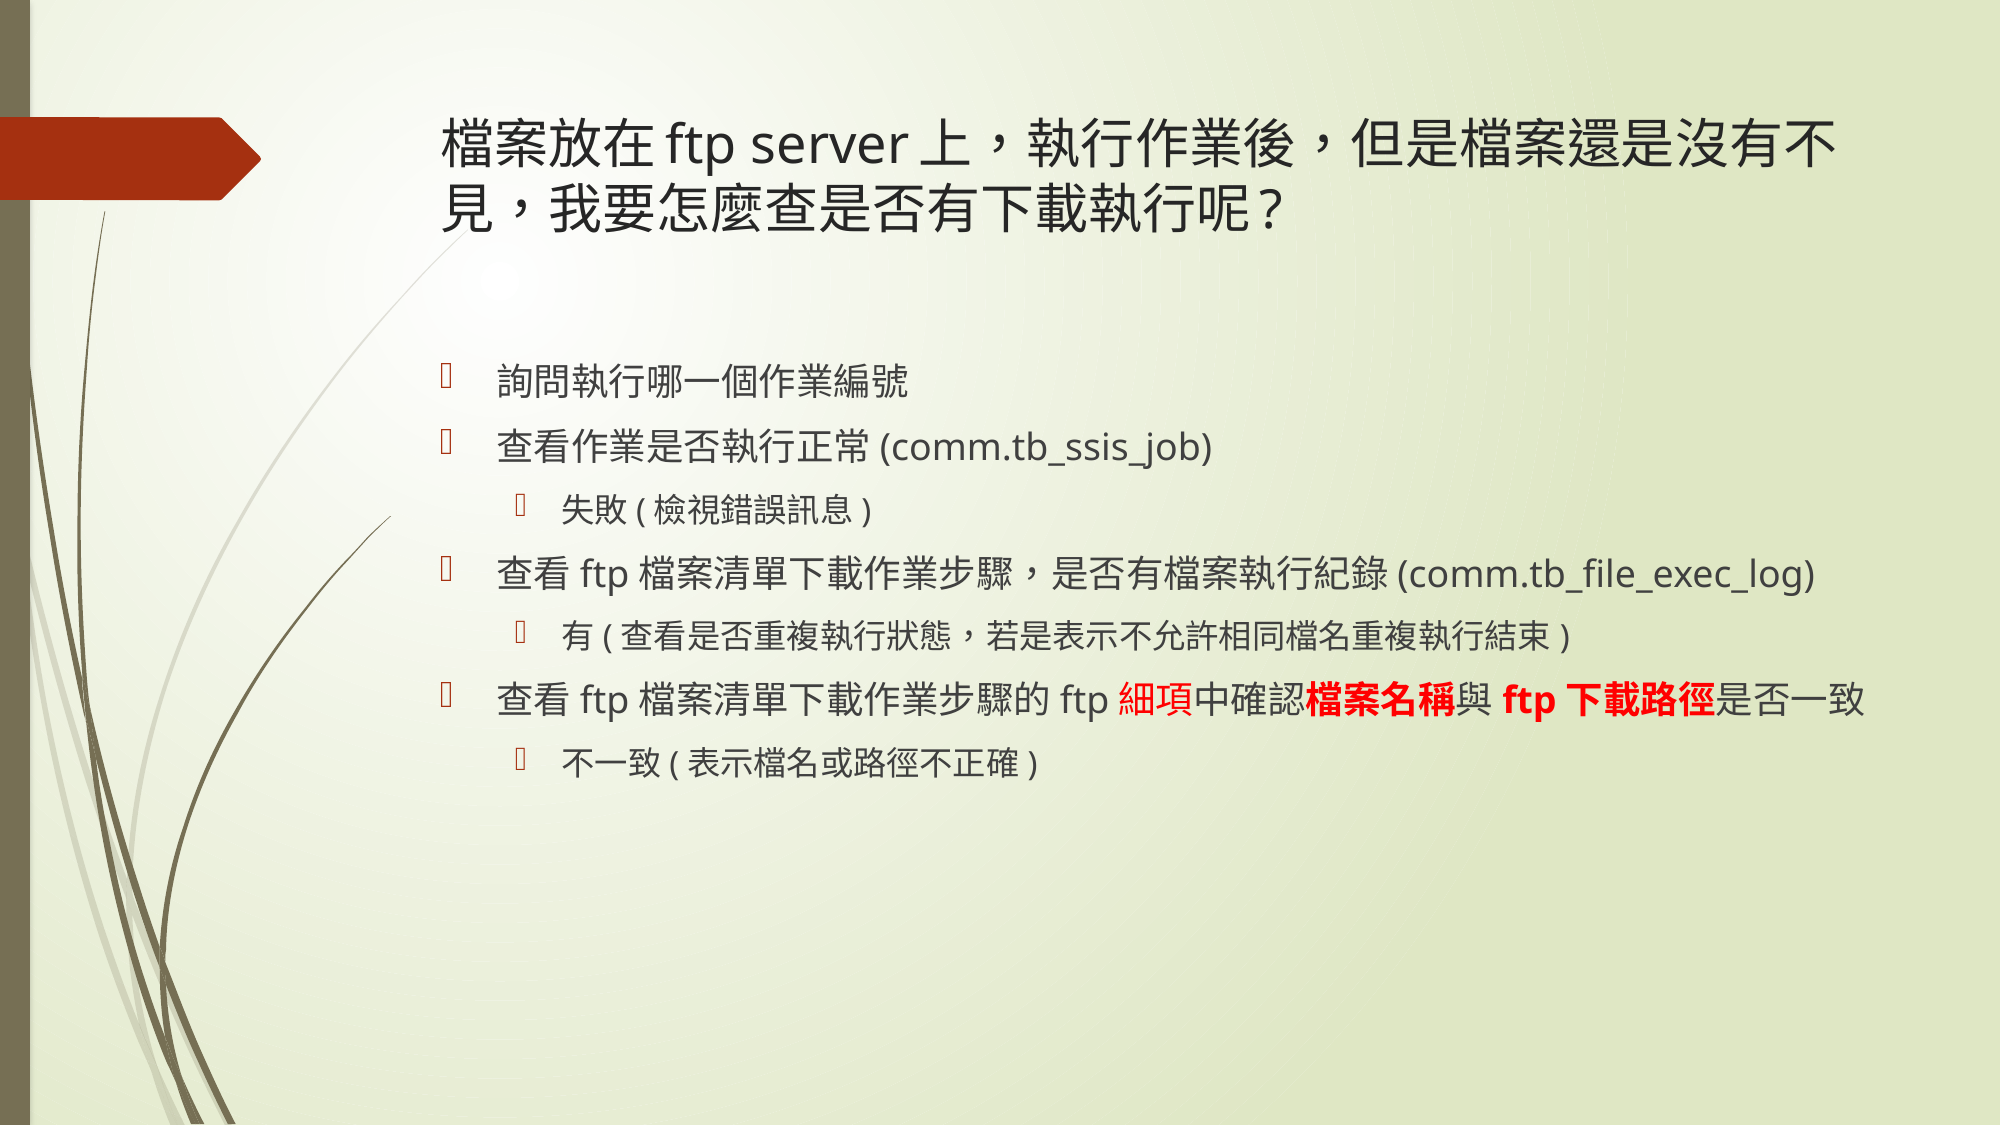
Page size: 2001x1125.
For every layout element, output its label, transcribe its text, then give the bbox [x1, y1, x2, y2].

title 檔案放在ftp server上，執行作業後，但是檔案還是沒有不見，我要怎麼查是否有下載執行呢? [425, 102, 1888, 313]
list 詢問執行哪一個作業編號 查看作業是否執行正常(comm.tb_ssis_job) 失敗(檢視錯誤訊息) 查看ftp檔案清單下載作業步驟，是否有檔案執行紀錄(comm.tb_file_exec_log) 有(查看是否重複執行狀態，若是表示不允許相同檔名重複執行結束) 查看ftp檔案清單下載作業步驟的ftp細項中確認檔案名稱與ftp下載路徑是否一致 不一致(表示檔名或路徑不正確) [424, 350, 1888, 970]
